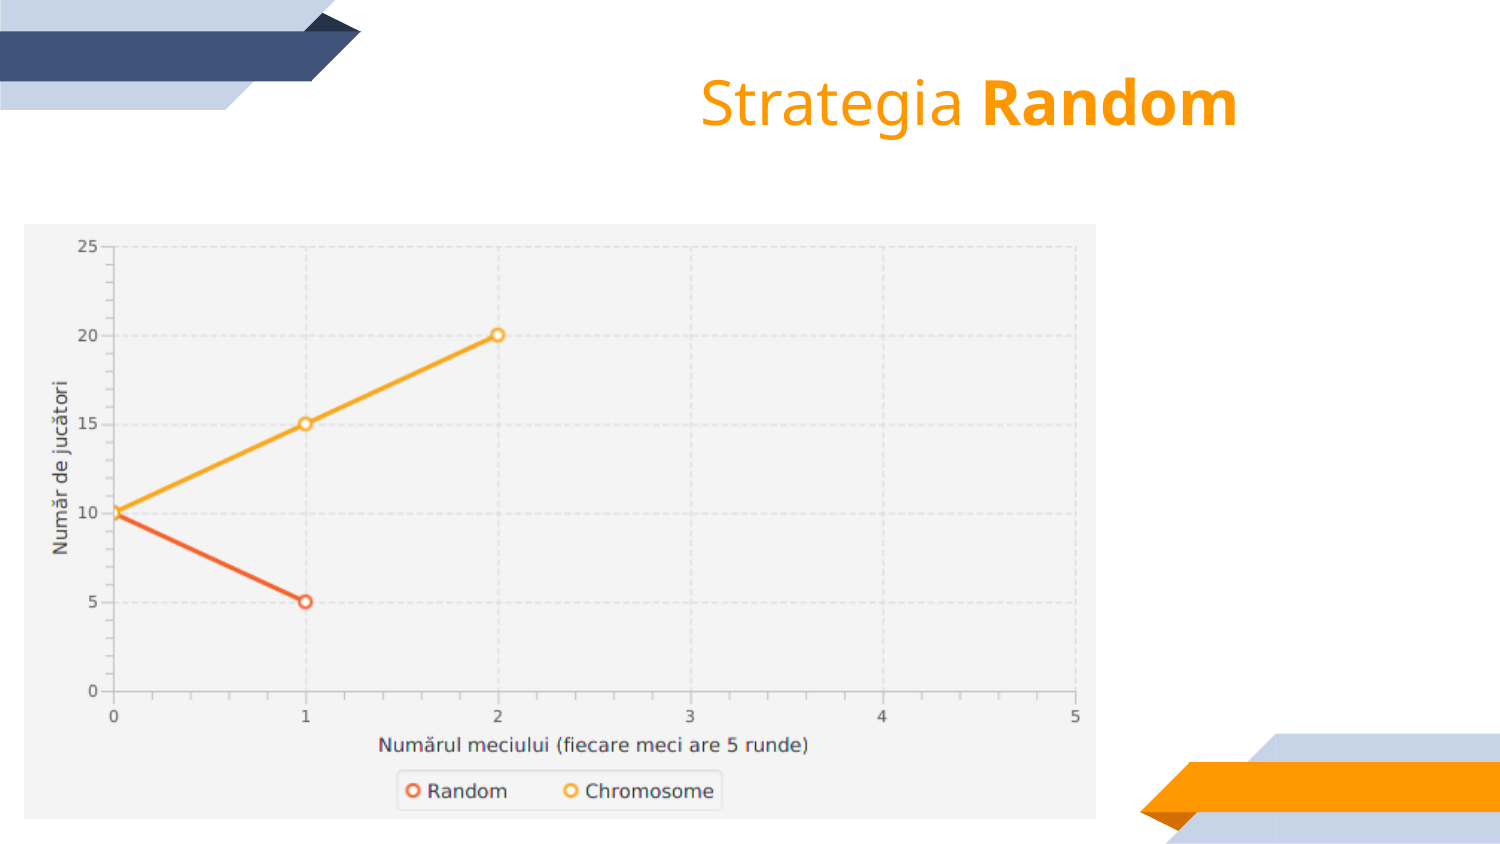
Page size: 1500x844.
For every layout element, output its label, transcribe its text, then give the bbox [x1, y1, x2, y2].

title Strategia Random [383, 1, 1500, 200]
picture [24, 223, 1096, 819]
